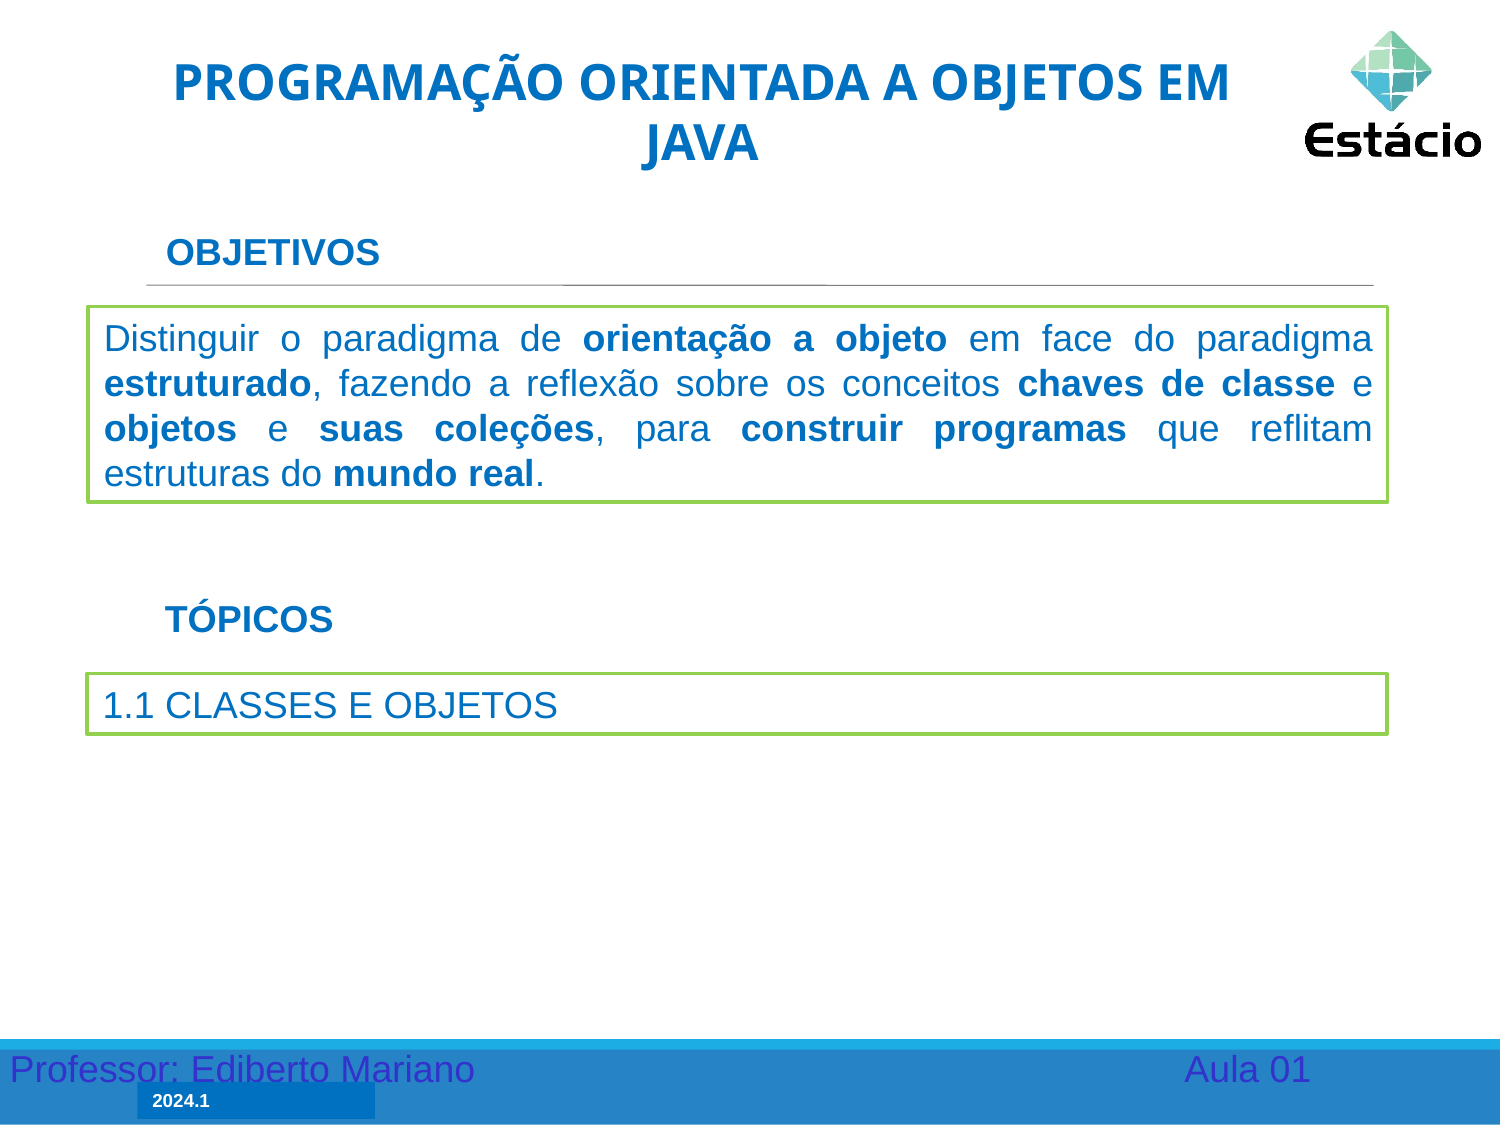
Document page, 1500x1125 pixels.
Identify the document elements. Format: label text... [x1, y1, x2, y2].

text_box OBJETIVOS [149, 219, 1450, 281]
text_box Distinguir o paradigma de orientação a objeto em face do paradigma estruturado, fazendo a reflexão sobre os conceitos chaves de classe e objetos e suas coleções, para construir programas que reflitam estruturas do mundo real. [87, 306, 1388, 502]
text_box 1.1 CLASSES E OBJETOS [86, 673, 1387, 734]
text_box PROGRAMAÇÃO ORIENTADA A OBJETOS EM JAVA [155, 99, 1250, 179]
picture [1305, 29, 1481, 157]
text_box TÓPICOS [148, 587, 1449, 648]
